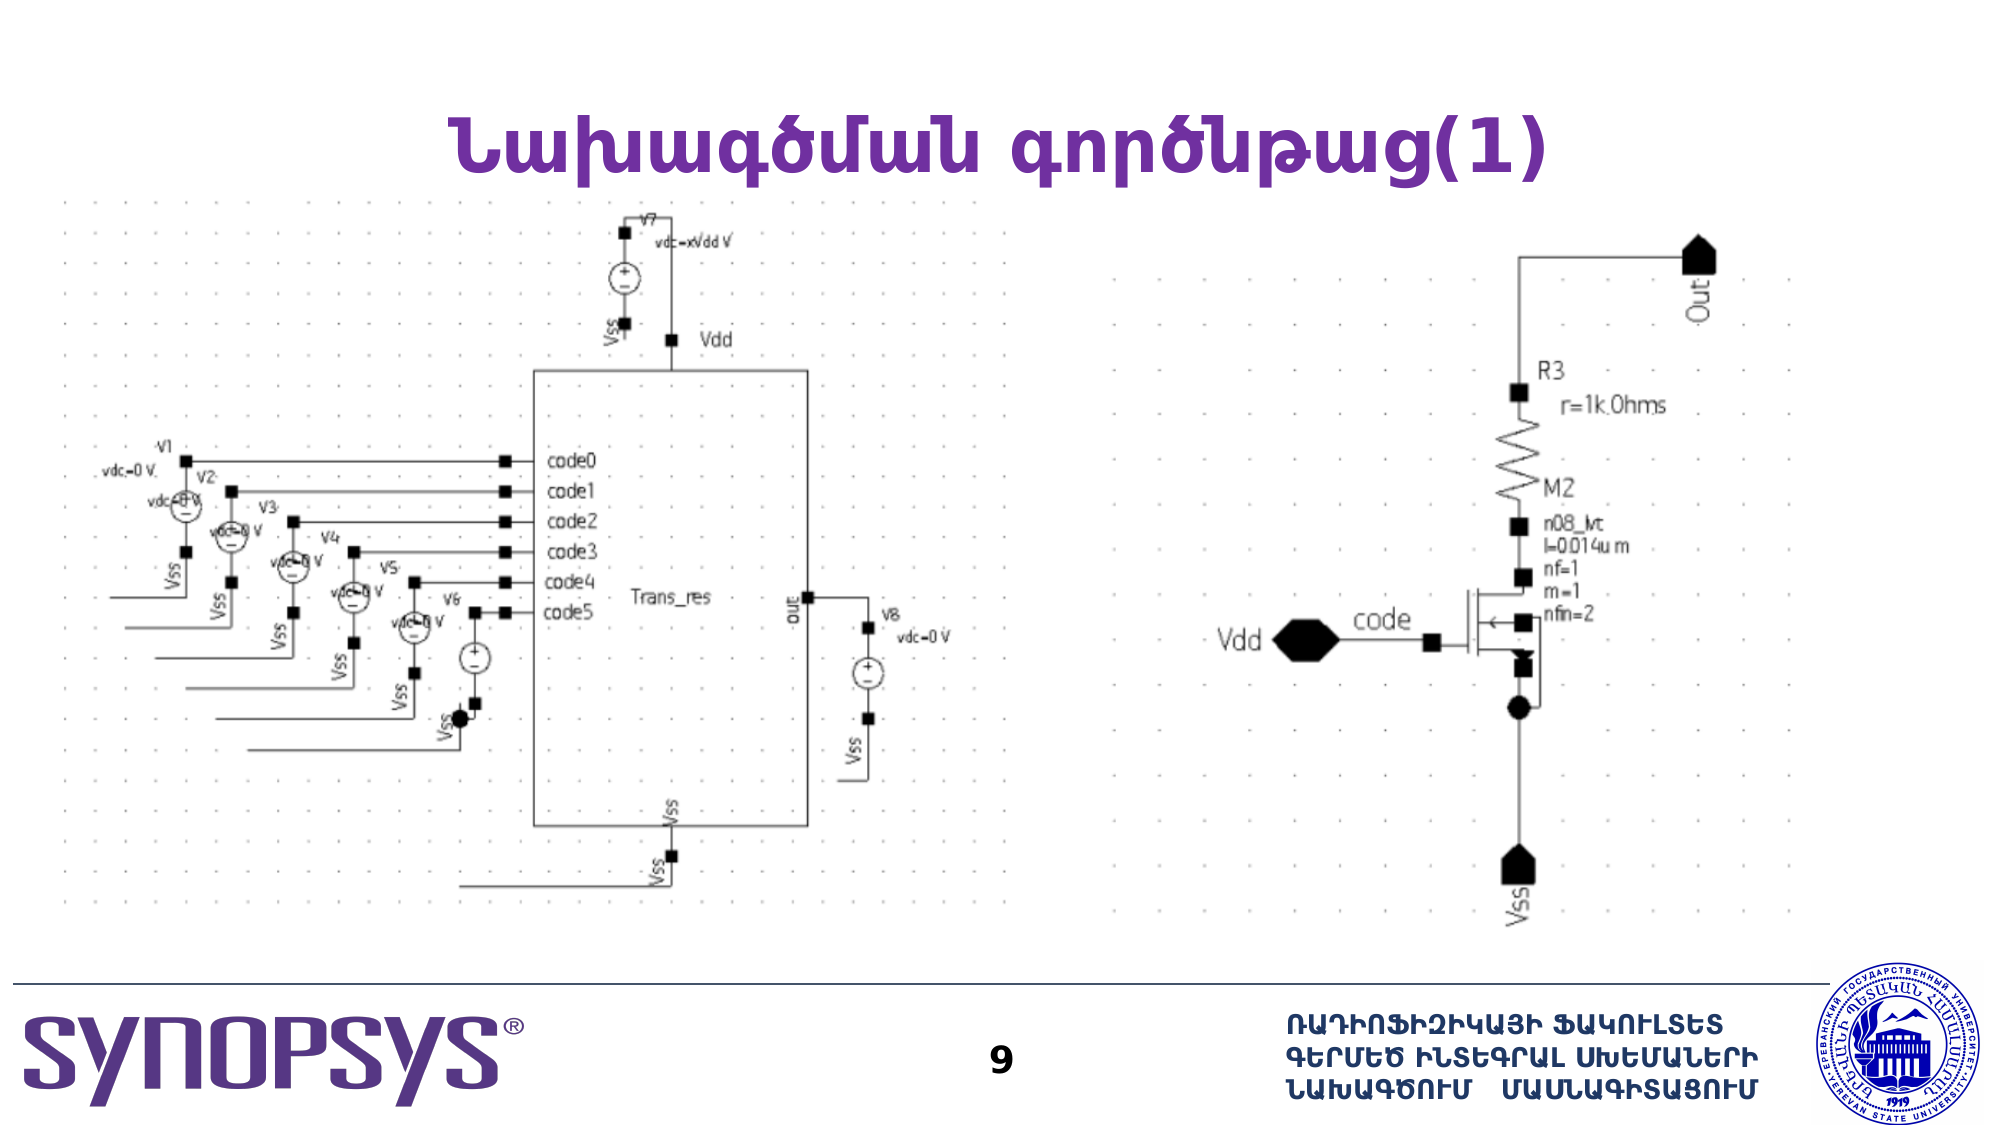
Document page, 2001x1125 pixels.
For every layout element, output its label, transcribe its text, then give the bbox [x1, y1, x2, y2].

picture [63, 194, 1019, 909]
text_box ՌԱԴԻՈՖԻԶԻԿԱՅԻ ՖԱԿՈՒԼՏԵՏ ԳԵՐՄԵԾ ԻՆՏԵԳՐԱԼ ՍԽԵՄԱՆԵՐԻ ՆԱԽԱԳԾՈՒՄ ՄԱՍՆԱԳԻՏԱՑՈՒՄ [1271, 1000, 1806, 1125]
picture [1811, 960, 1984, 1125]
title Նախագծման գործնթաց(1) [137, 33, 1863, 251]
picture [21, 1014, 526, 1109]
text_box 9 [974, 1028, 1069, 1088]
picture [1097, 232, 1823, 932]
